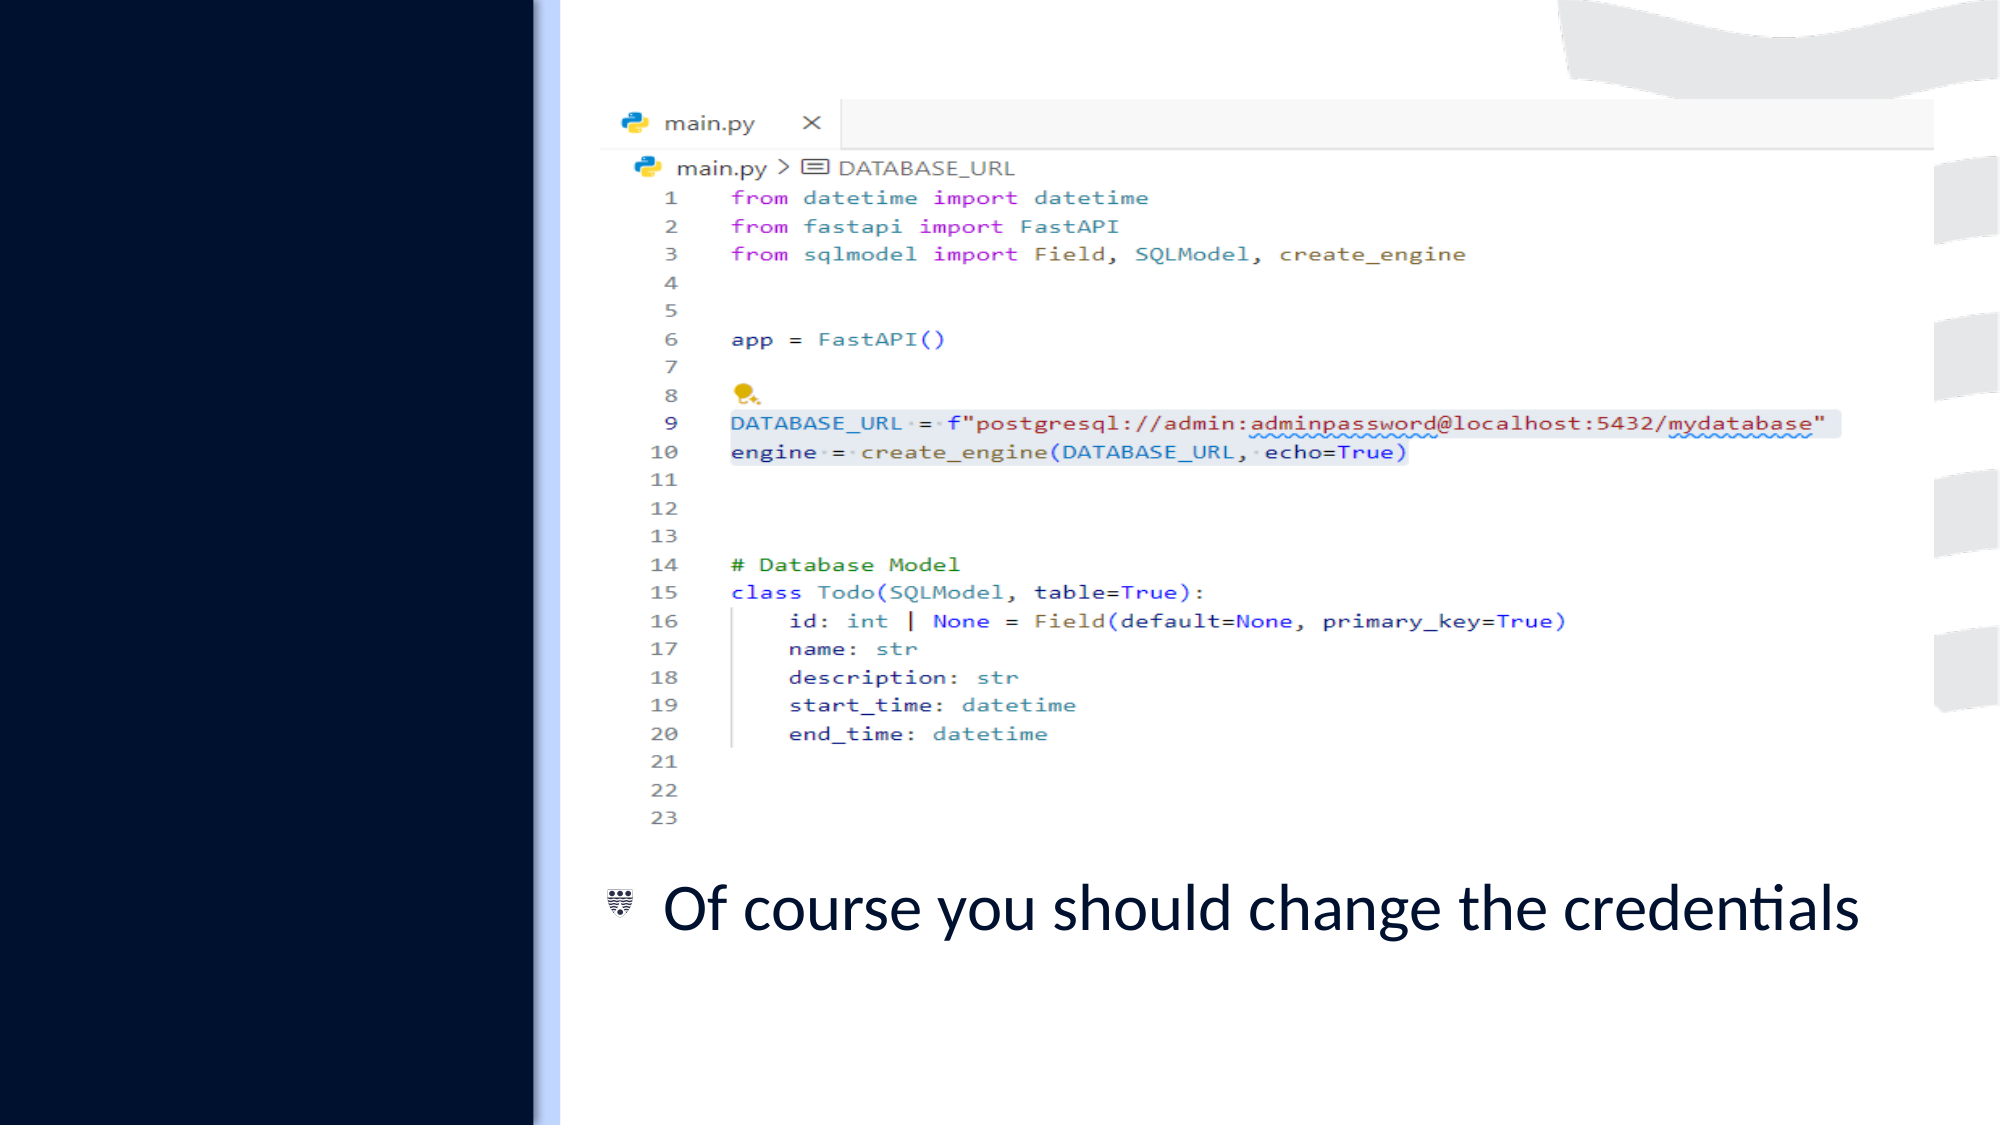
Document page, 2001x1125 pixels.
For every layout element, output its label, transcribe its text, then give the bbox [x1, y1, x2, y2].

picture [599, 0, 2000, 833]
list Of course you should change the credentials [599, 839, 1934, 1076]
picture [607, 889, 633, 918]
